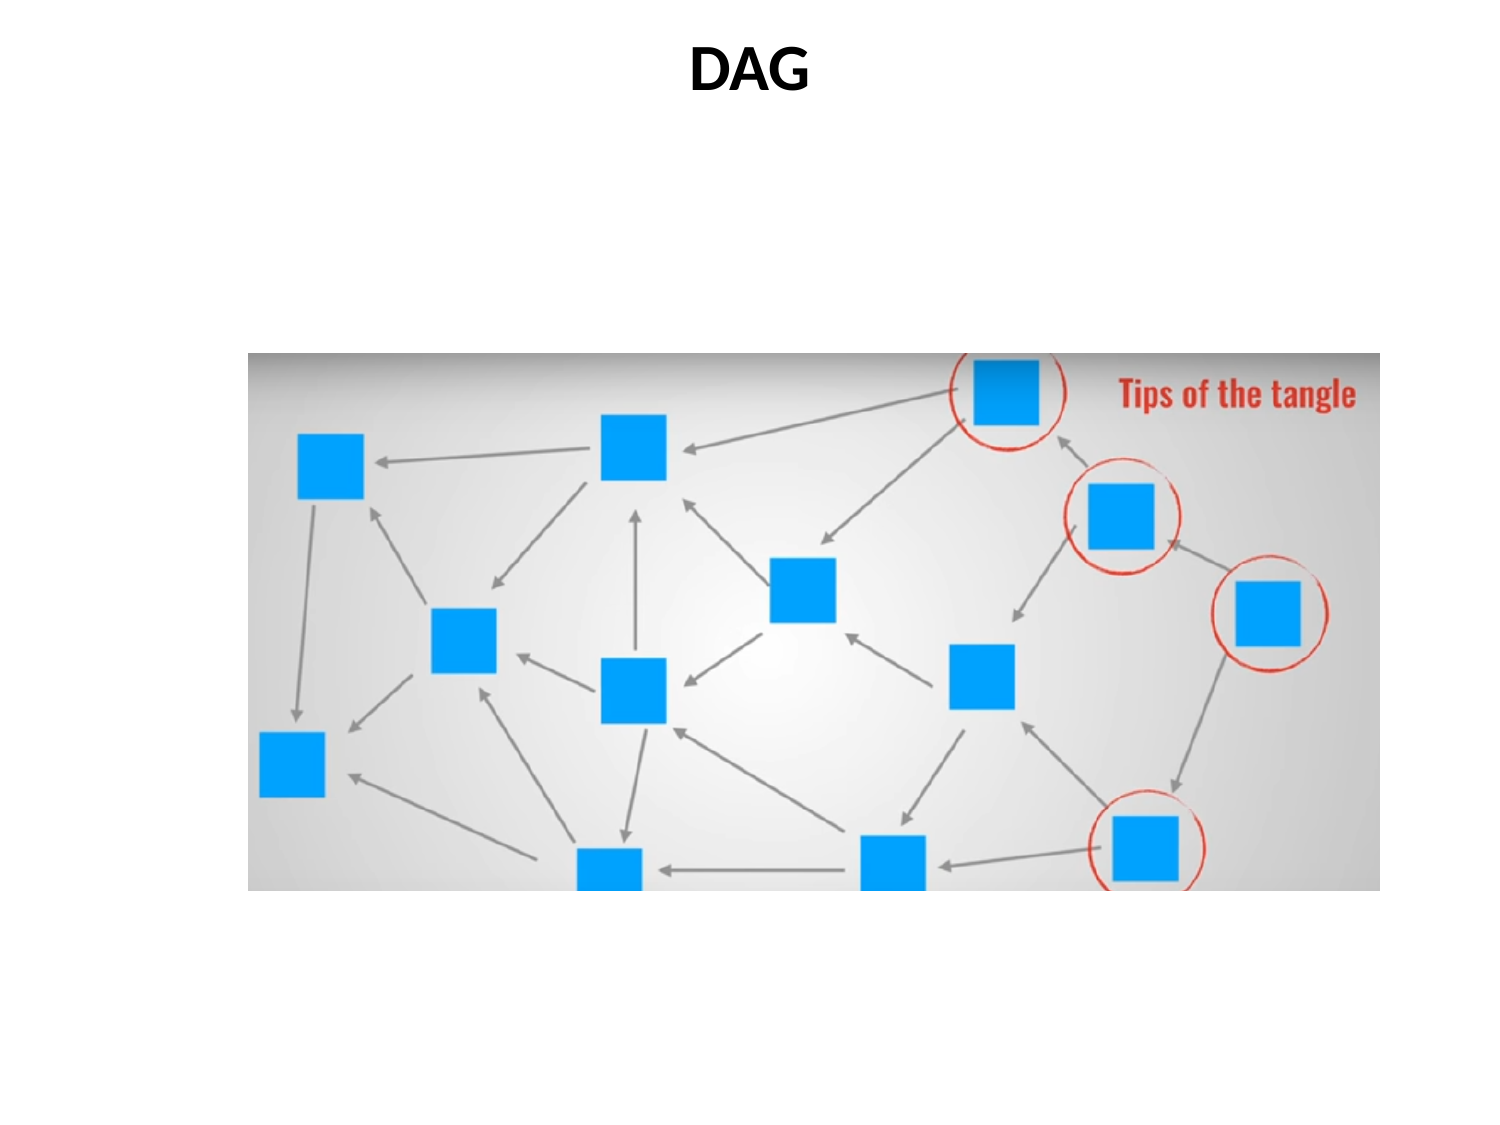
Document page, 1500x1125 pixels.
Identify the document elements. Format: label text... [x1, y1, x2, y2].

picture [248, 353, 1380, 891]
title DAG [103, 25, 1397, 112]
